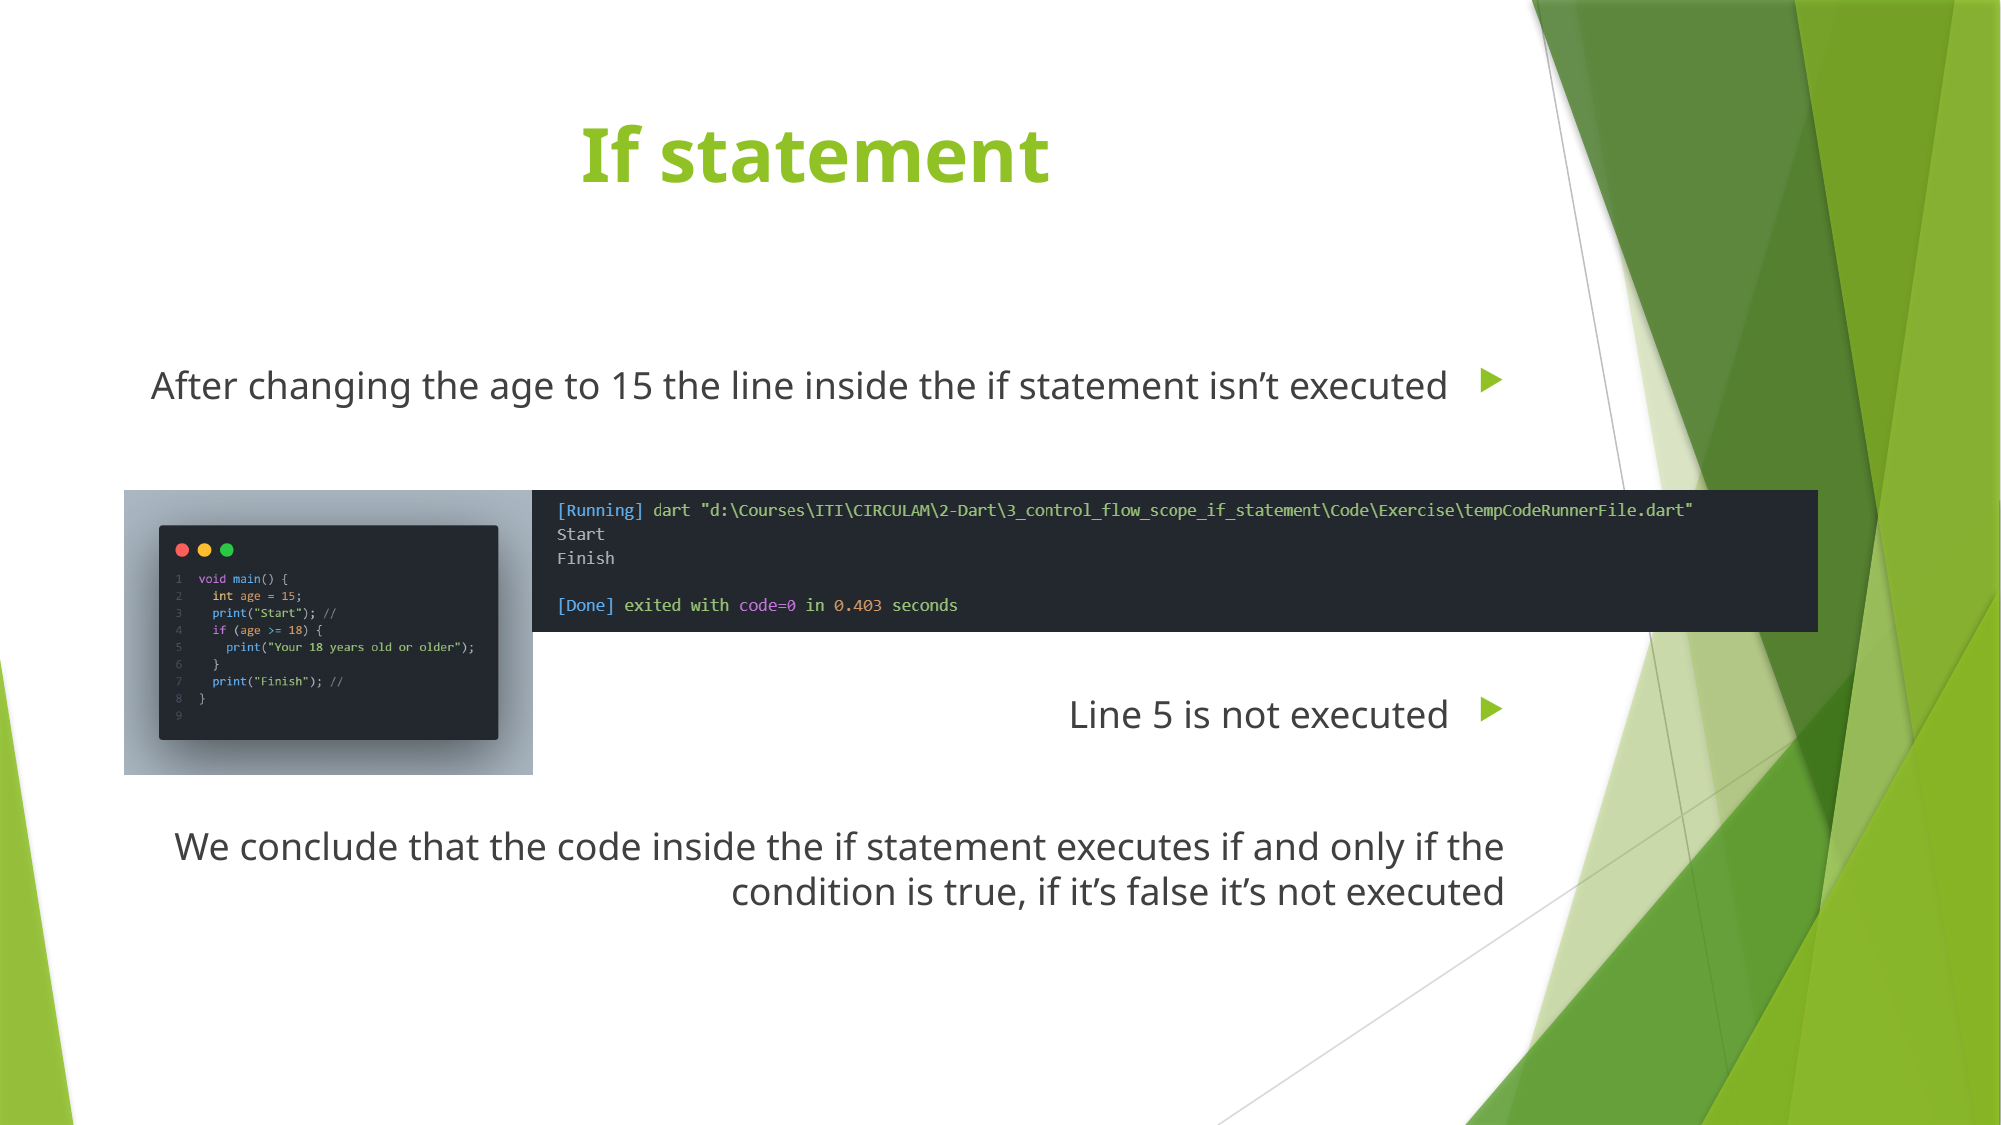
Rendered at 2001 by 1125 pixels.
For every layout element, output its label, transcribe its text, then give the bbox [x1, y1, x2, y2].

list After changing the age to 15 the line inside the if statement isn’t executed Line 5 is not executed We conclude that the code inside the if statement executes if and only if the condition is true, if it’s false it’s not executed [111, 354, 1522, 1125]
title If statement [111, 99, 1522, 317]
picture [123, 490, 1819, 776]
